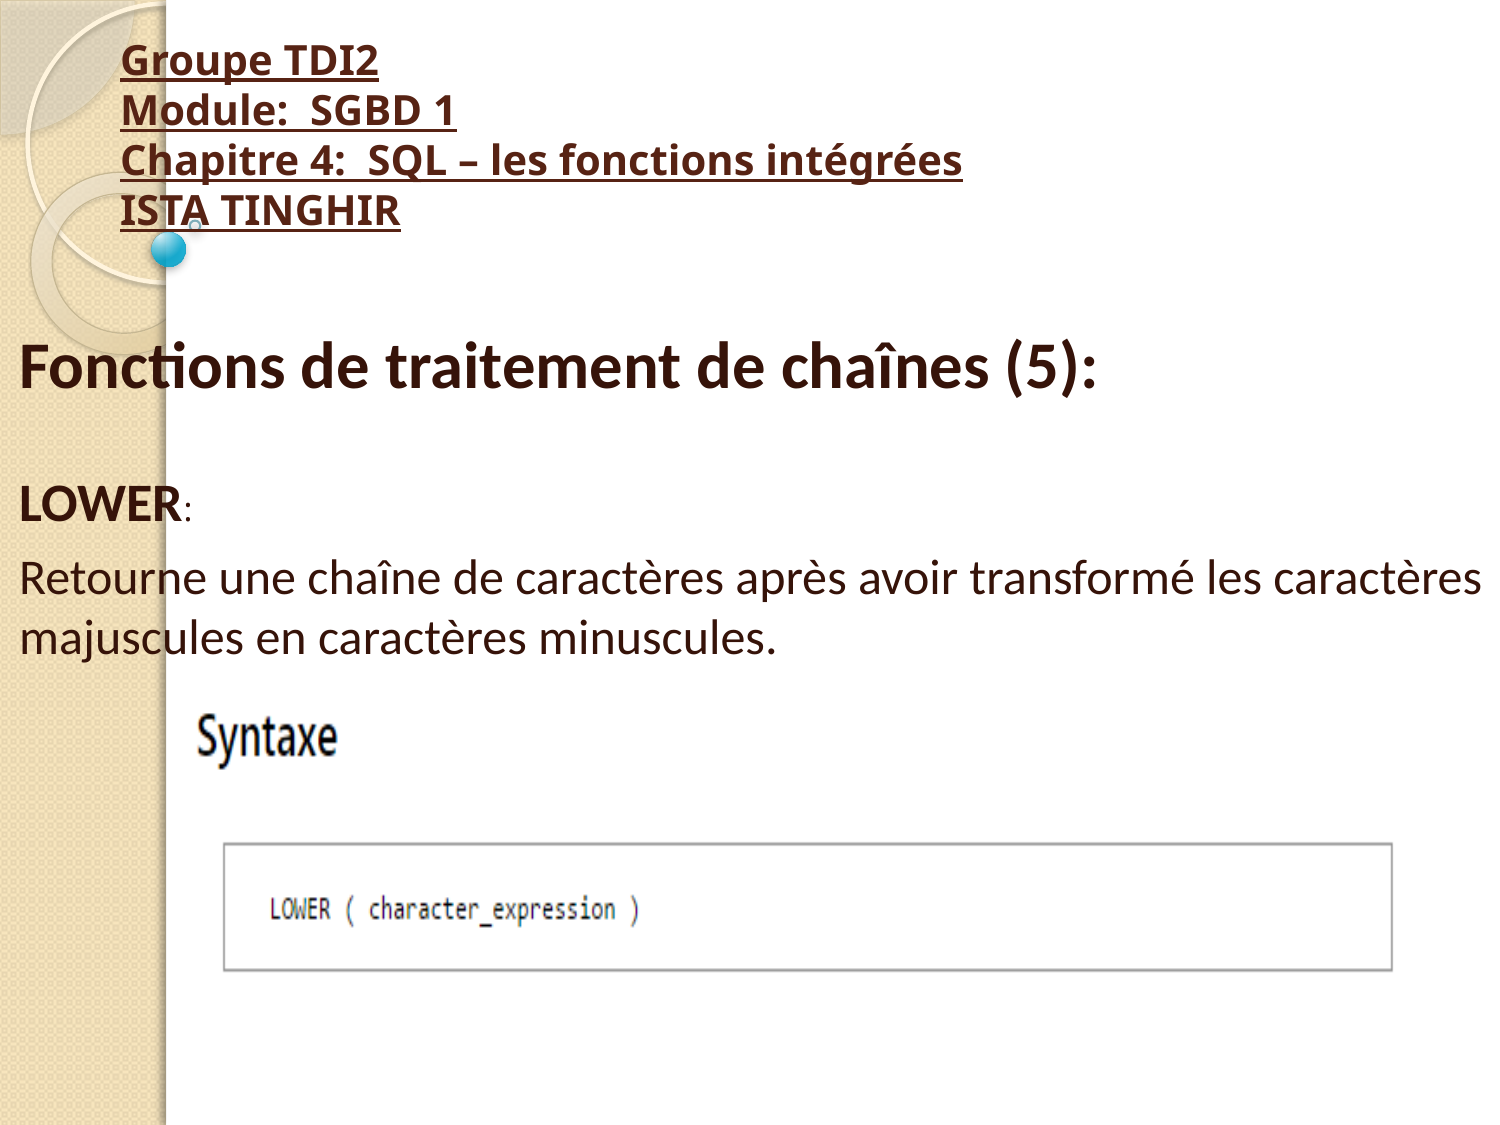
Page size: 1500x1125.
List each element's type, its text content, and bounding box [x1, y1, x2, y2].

picture [175, 691, 1407, 997]
title Groupe TDI2 Module: SGBD 1 Chapitre 4: SQL – les fonctions intégrées ISTA TINGHIR [105, 0, 1381, 242]
subtitle Fonctions de traitement de chaînes (5): LOWER: Retourne une chaîne de caractères après avoir transformé les caractères majuscules en caractères minuscules. [0, 269, 1500, 1125]
